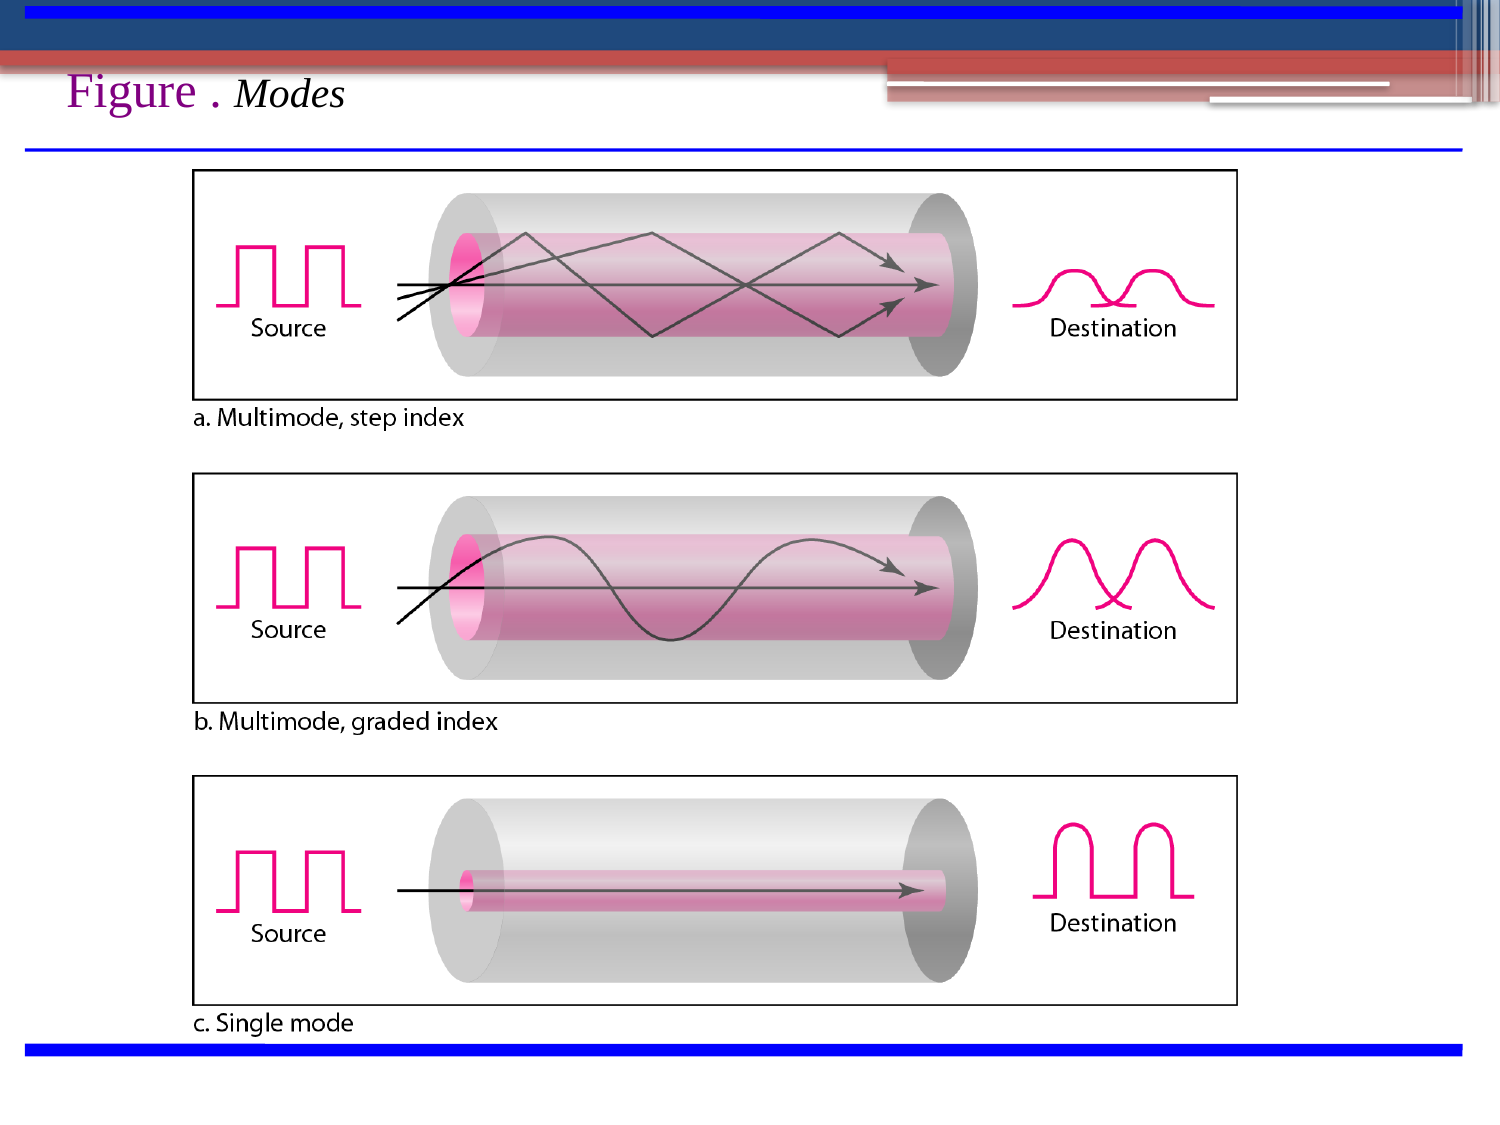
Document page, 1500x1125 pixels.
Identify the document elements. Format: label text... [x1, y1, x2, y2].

text_box Figure . Modes [51, 49, 361, 125]
picture [192, 169, 1238, 1038]
